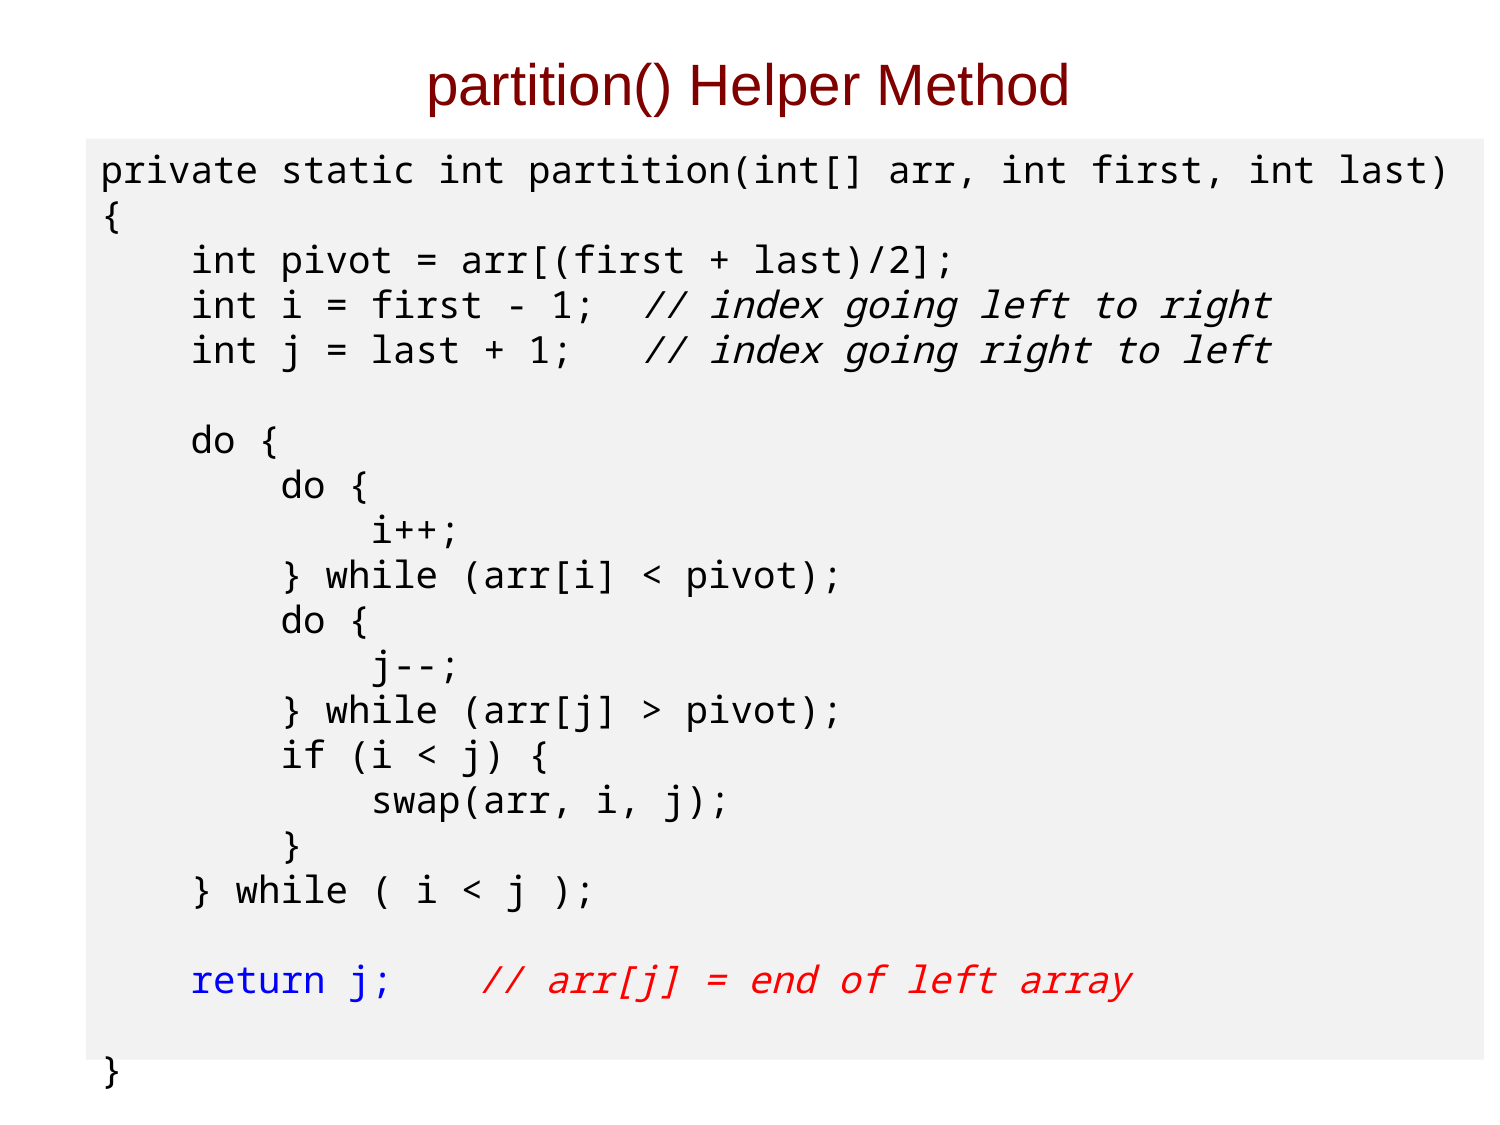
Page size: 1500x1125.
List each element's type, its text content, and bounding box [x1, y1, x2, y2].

title partition() Helper Method [112, 12, 1386, 138]
list private static int partition(int[] arr, int first, int last) { int pivot = arr[(first + last)/2]; int i = first - 1; // index going left to right int j = last + 1; // index going right to left do { do { i++; } while (arr[i] < pivot); do { j--; } while (arr[j] > pivot); if (i < j) { swap(arr, i, j); } } while ( i < j ); return j; // arr[j] = end of left array } [85, 138, 1484, 1060]
